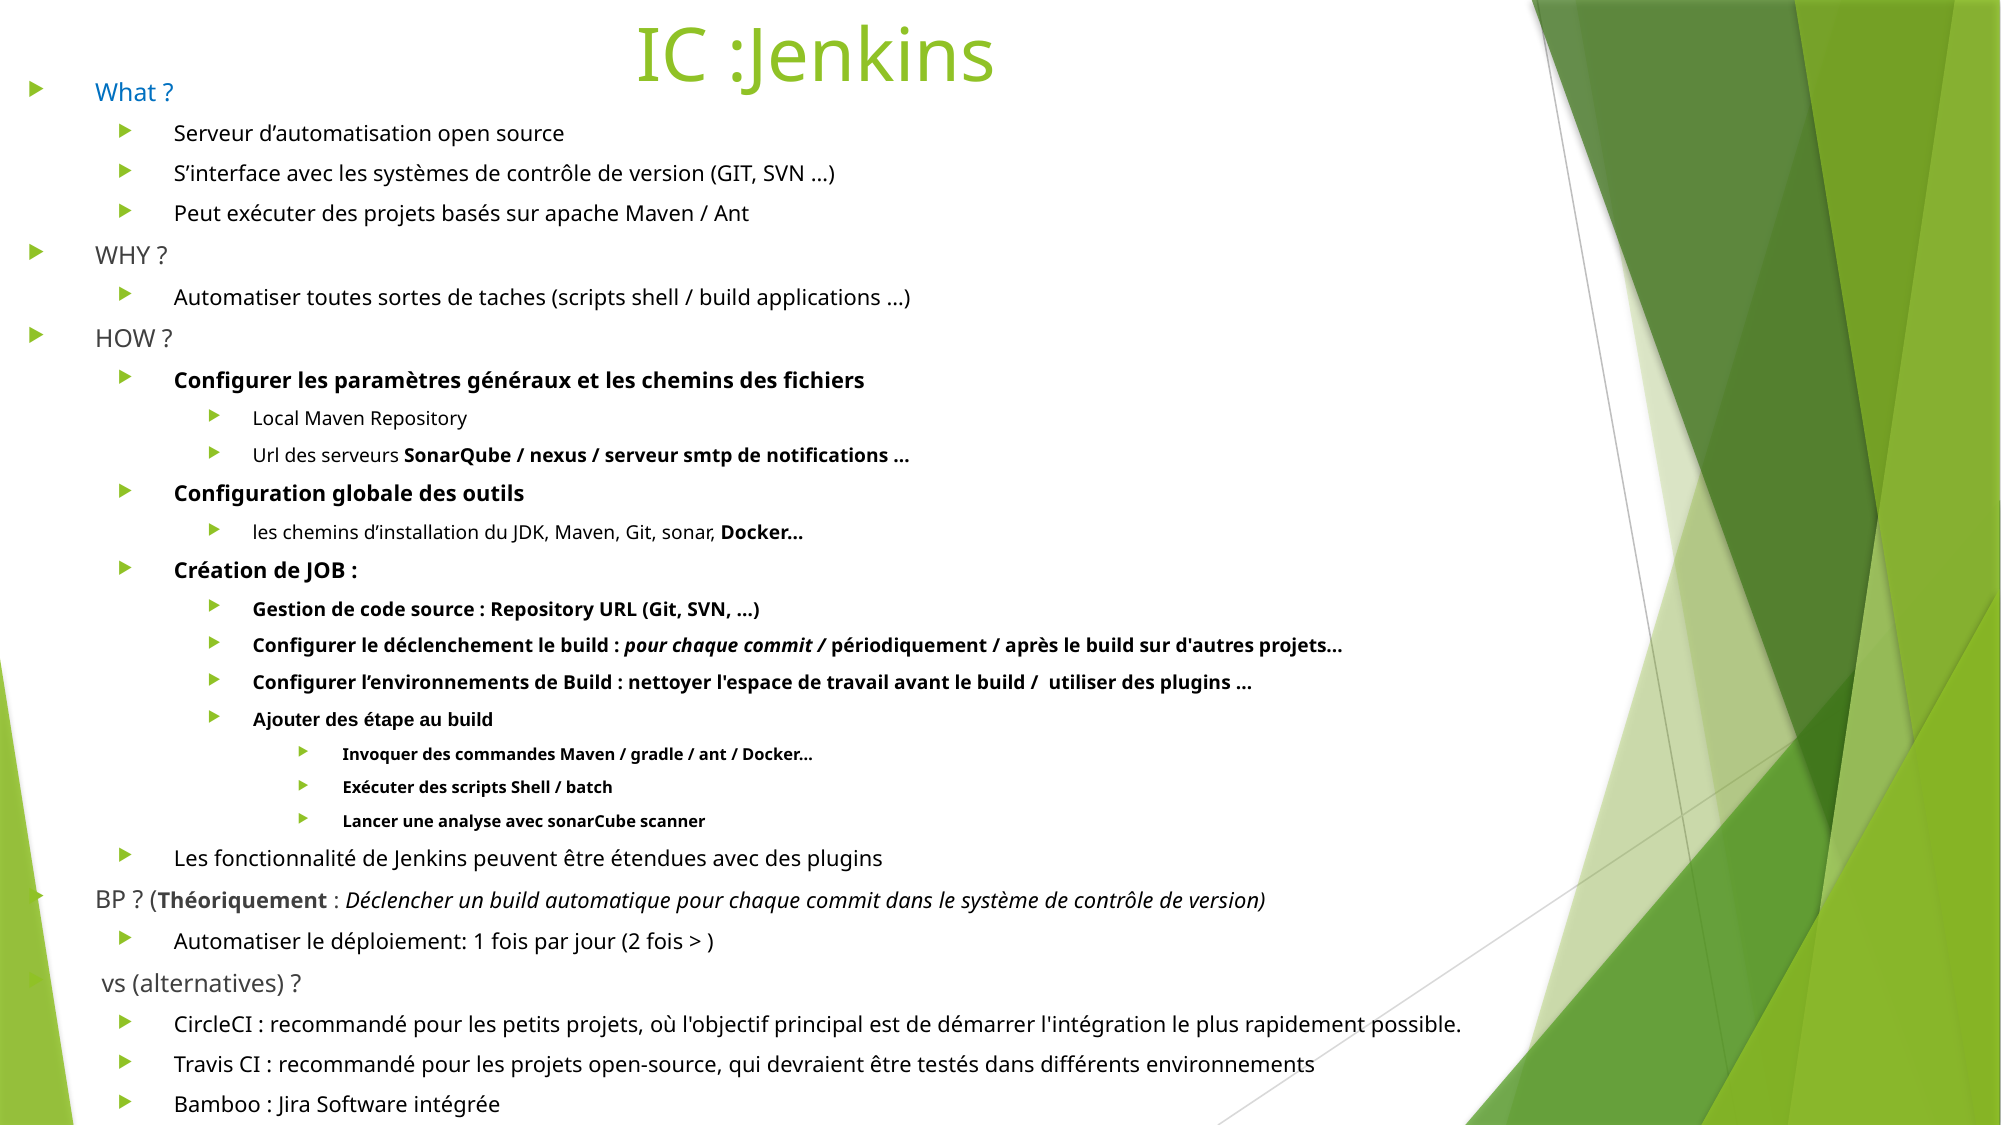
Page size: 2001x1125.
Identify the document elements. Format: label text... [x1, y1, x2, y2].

list What ? Serveur d’automatisation open source S’interface avec les systèmes de contrôle de version (GIT, SVN …) Peut exécuter des projets basés sur apache Maven / Ant WHY ? Automatiser toutes sortes de taches (scripts shell / build applications …) HOW ? Configurer les paramètres généraux et les chemins des fichiers Local Maven Repository Url des serveurs SonarQube / nexus / serveur smtp de notifications … Configuration globale des outils les chemins d’installation du JDK, Maven, Git, sonar, Docker… Création de JOB : Gestion de code source : Repository URL (Git, SVN, …) Configurer le déclenchement le build : pour chaque commit / périodiquement / après le build sur d'autres projets… Configurer l’environnements de Build : nettoyer l'espace de travail avant le build / utiliser des plugins … Ajouter des étape au build Invoquer des commandes Maven / gradle / ant / Docker… Exécuter des scripts Shell / batch Lancer une analyse avec sonarCube scanner Les fonctionnalité de Jenkins peuvent être étendues avec des plugins BP ? (Théoriquement : Déclencher un build automatique pour chaque commit dans le système de contrôle de version) Automatiser le déploiement: 1 fois par jour (2 fois > ) vs (alternatives) ? CircleCI : recommandé pour les petits projets, où l'objectif principal est de démarrer l'intégration le plus rapidement possible. Travis CI : recommandé pour les projets open-source, qui devraient être testés dans différents environnements Bamboo : Jira Software intégrée [12, 69, 1994, 1125]
title IC :Jenkins [111, 0, 1522, 69]
